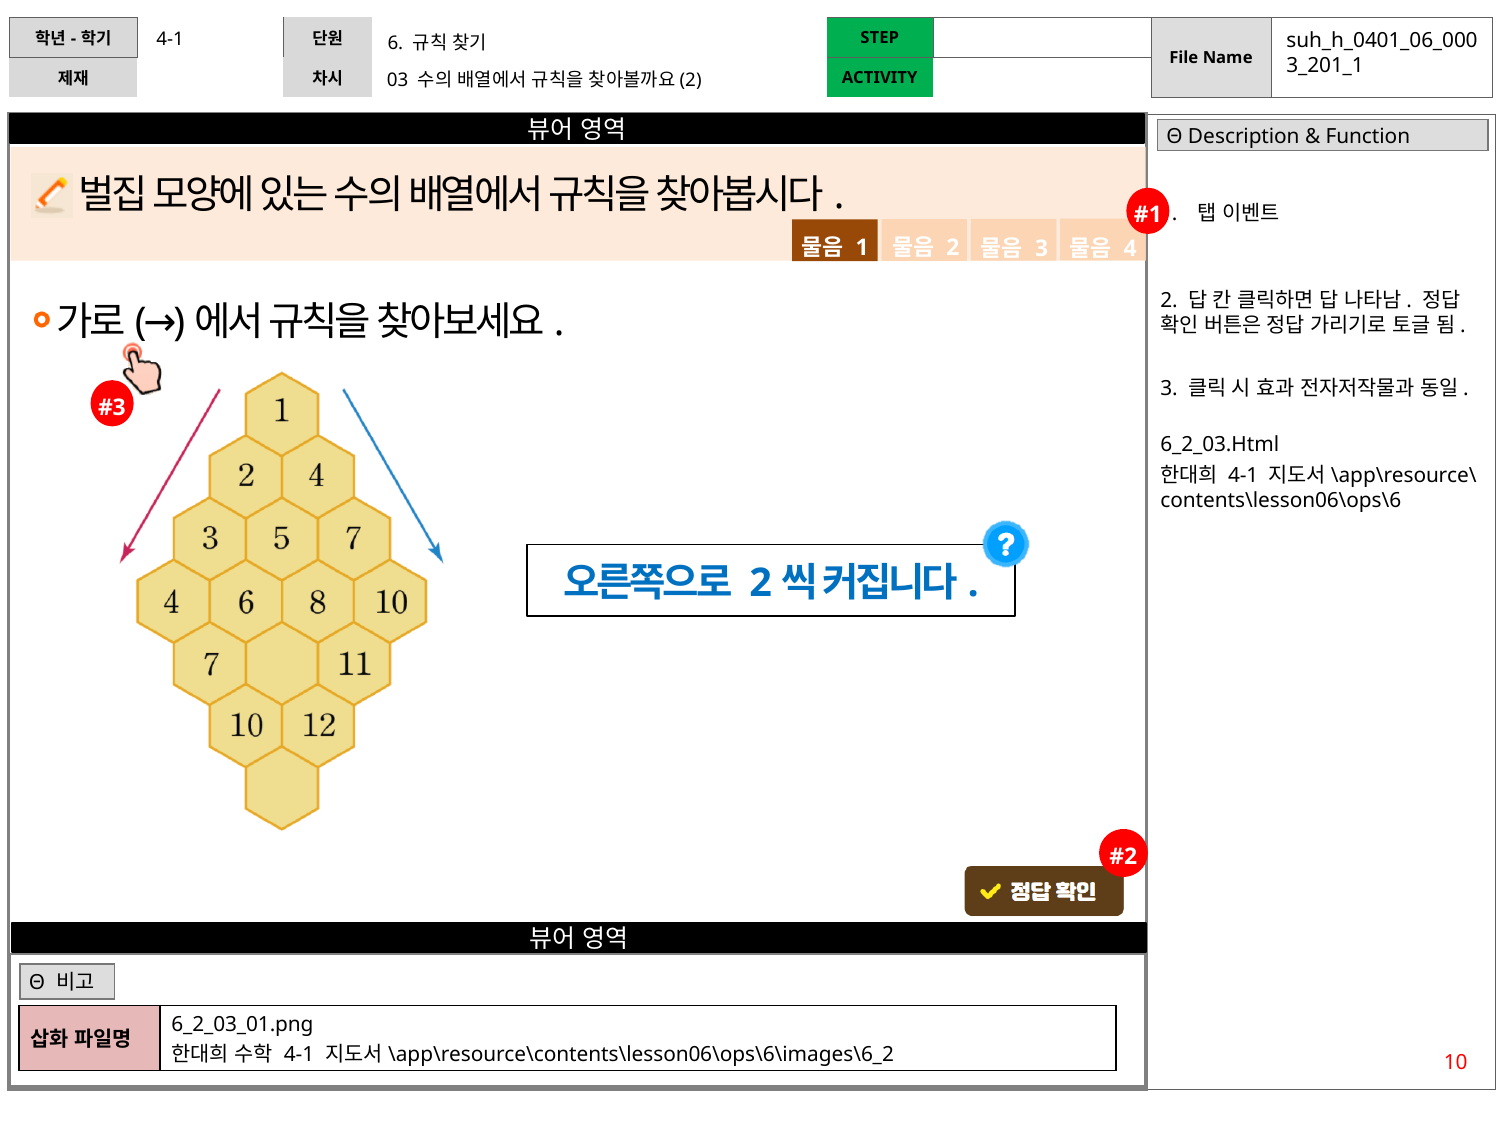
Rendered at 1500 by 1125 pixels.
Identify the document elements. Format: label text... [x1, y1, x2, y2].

table_header Θ Description & Function [1158, 120, 1487, 150]
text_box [792, 218, 1146, 262]
text_box 03 수의 배열에서 규칙을 찾아볼까요(2) [372, 60, 821, 96]
text_box 6. 규칙 찾기 [372, 23, 828, 48]
picture [31, 308, 51, 330]
text_box 4-1 [141, 18, 284, 55]
table_header 6_2_03_01.png 한대희 수학 4-1 지도서\app\resource\contents\lesson06\ops\6\images\6_2 [161, 1006, 1115, 1070]
text_box 오른쪽으로 2씩 커집니다. [527, 544, 1015, 617]
text_box #3 [88, 378, 106, 428]
text_box #2 [1097, 826, 1150, 879]
text_box #1 [1124, 185, 1172, 236]
picture [31, 173, 73, 218]
text_box 가로(→)에서 규칙을 찾아보세요. [41, 288, 1028, 351]
picture [976, 515, 1036, 574]
picture [111, 341, 449, 835]
text_box 탭 이벤트 2. 답 칸 클릭하면 답 나타남. 정답 확인 버튼은 정답 가리기로 토글 됨. 3. 클릭 시 효과 전자저작물과 동일. 6_2_03.Html 한대희 4-1 지도서\app\resource\contents\lesson06\ops\6 [1145, 160, 1500, 520]
text_box suh_h_0401_06_0003_201_1 [1271, 18, 1500, 84]
table_header 삽화 파일명 [20, 1006, 159, 1070]
picture [963, 863, 1126, 918]
text_box [9, 145, 1148, 263]
text_box 벌집 모양에 있는 수의 배열에서 규칙을 찾아봅시다. [63, 162, 1150, 225]
